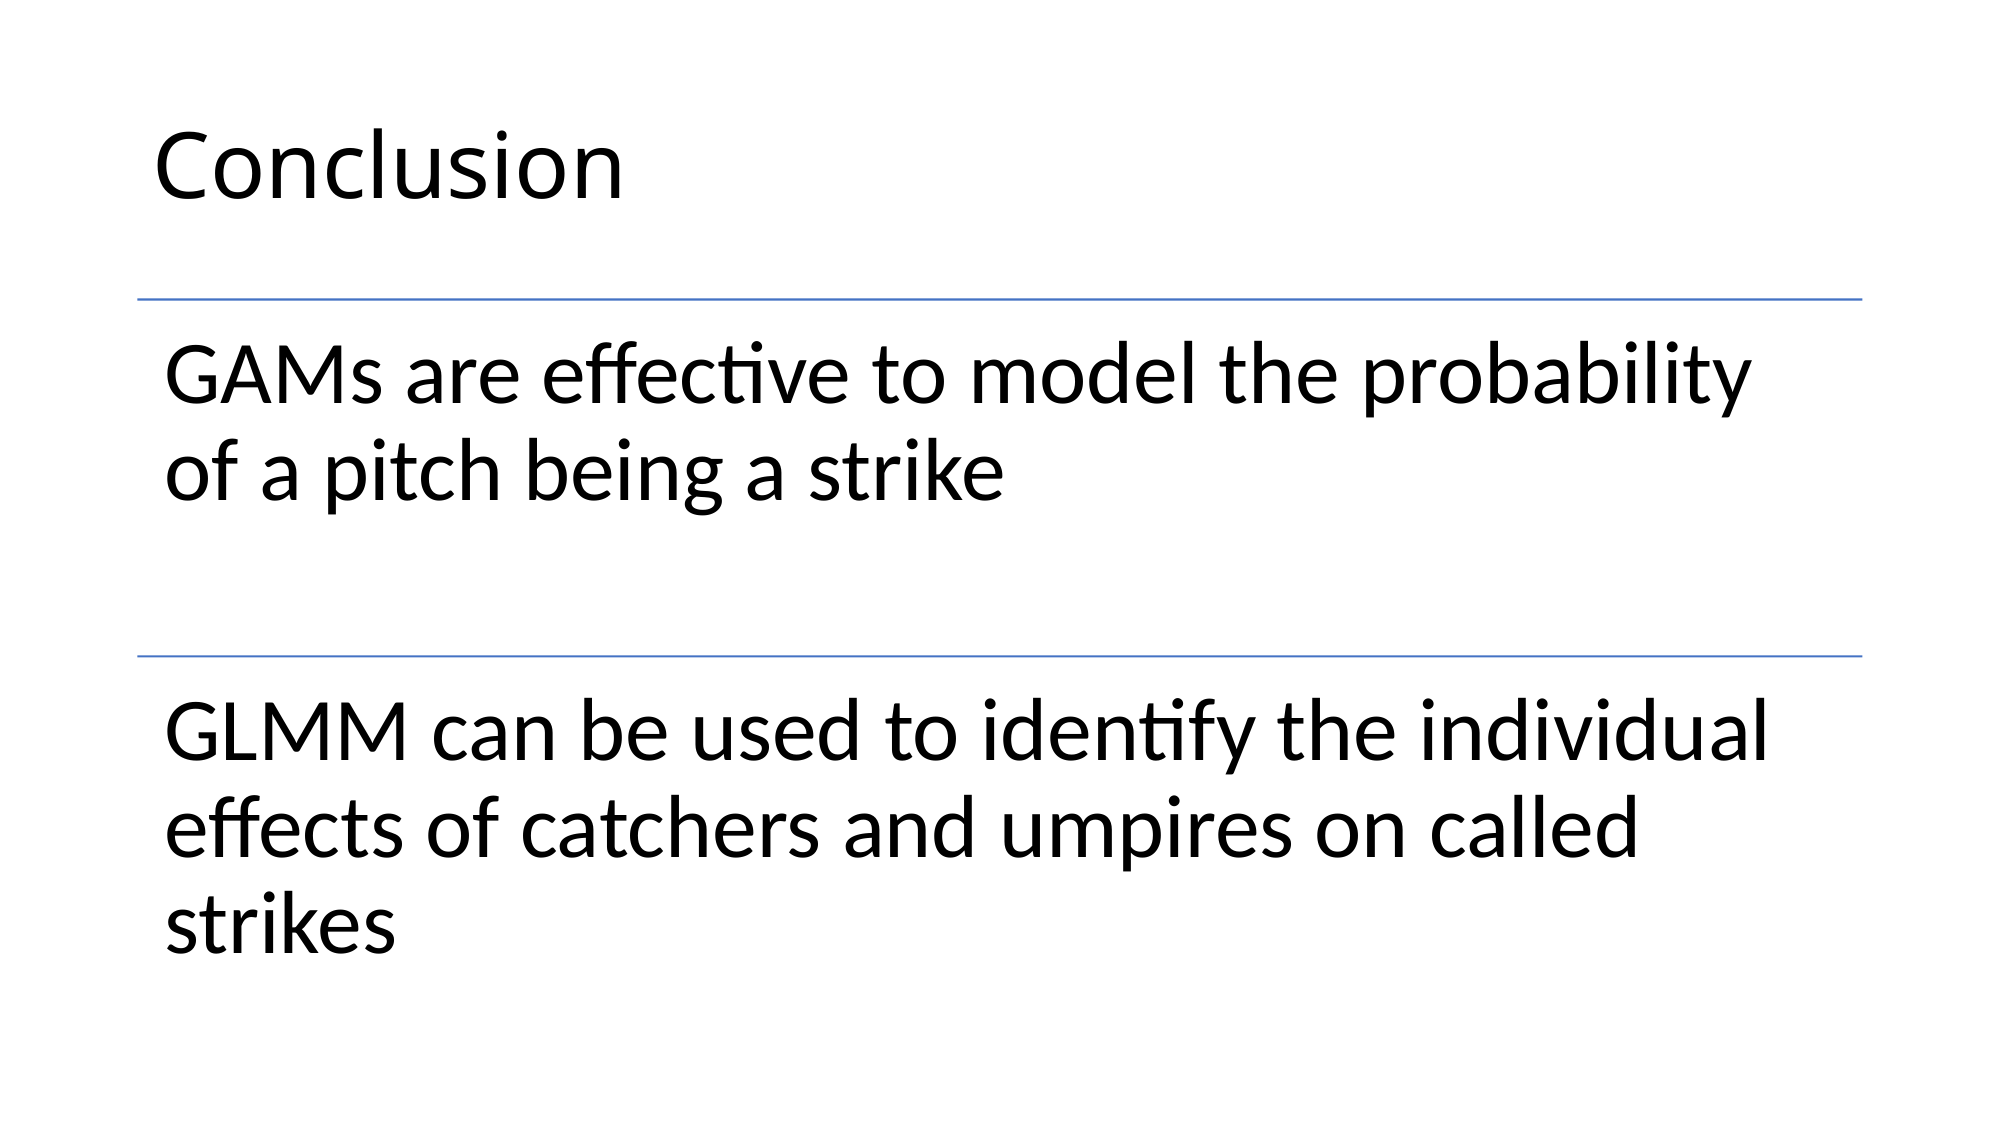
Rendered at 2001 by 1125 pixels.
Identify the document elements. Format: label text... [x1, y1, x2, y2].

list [137, 299, 1863, 1014]
title Conclusion [137, 59, 1863, 278]
